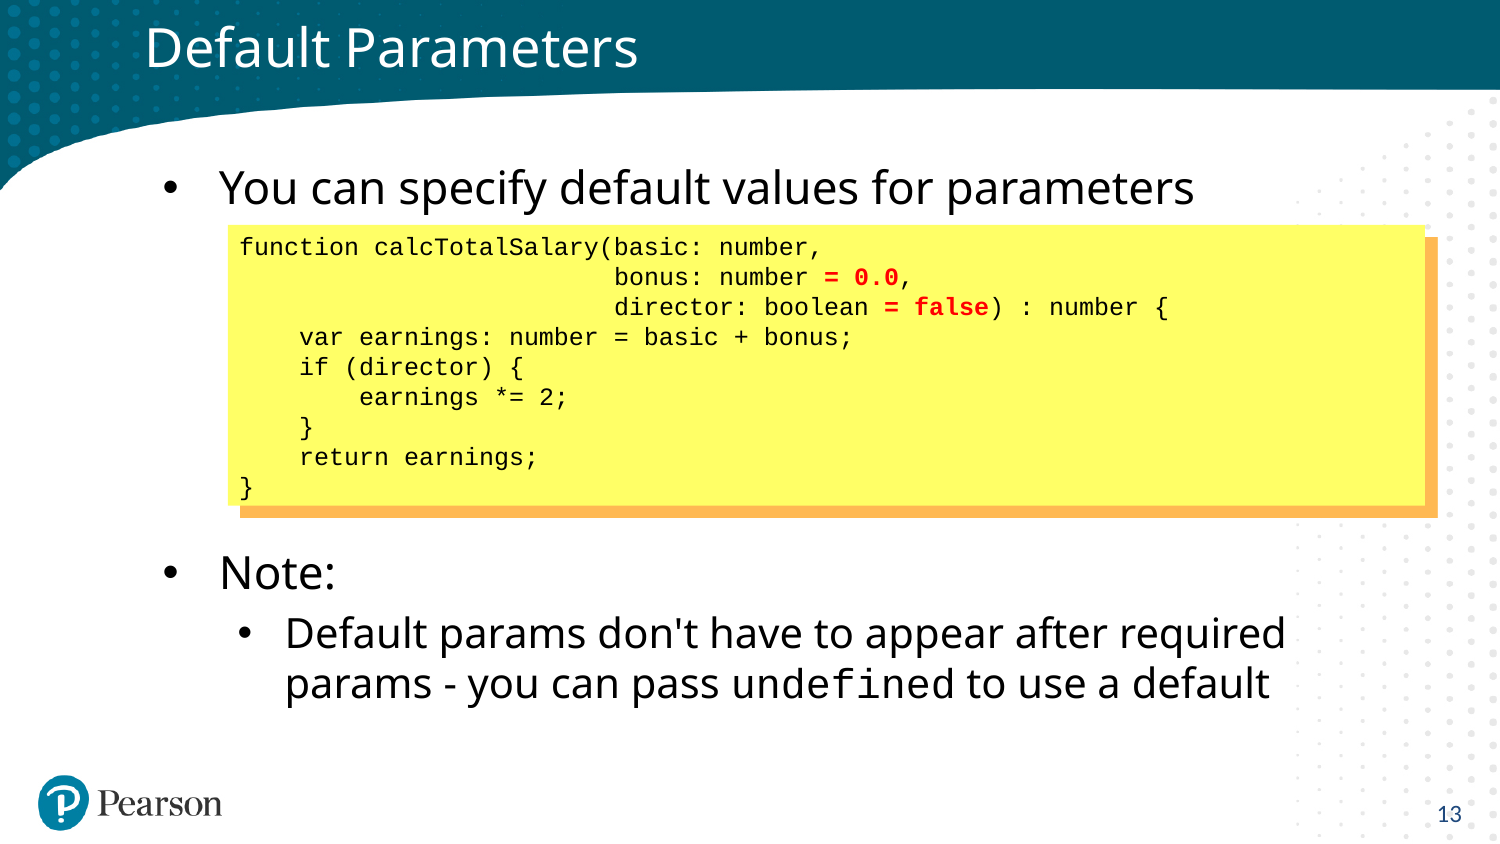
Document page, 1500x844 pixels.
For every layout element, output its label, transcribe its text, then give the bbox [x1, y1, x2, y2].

picture [0, 90, 1500, 844]
title Default Parameters [130, 6, 1431, 98]
text_box function calcTotalSalary(basic: number, bonus: number = 0.0, director: boolean = false) : number { var earnings: number = basic + bonus; if (director) { earnings *= 2; } return earnings; } [227, 224, 1425, 506]
list You can specify default values for parameters Note: Default params don't have to appear after required params - you can pass undefined to use a default [147, 151, 1431, 766]
text_box 13 [1406, 759, 1493, 835]
